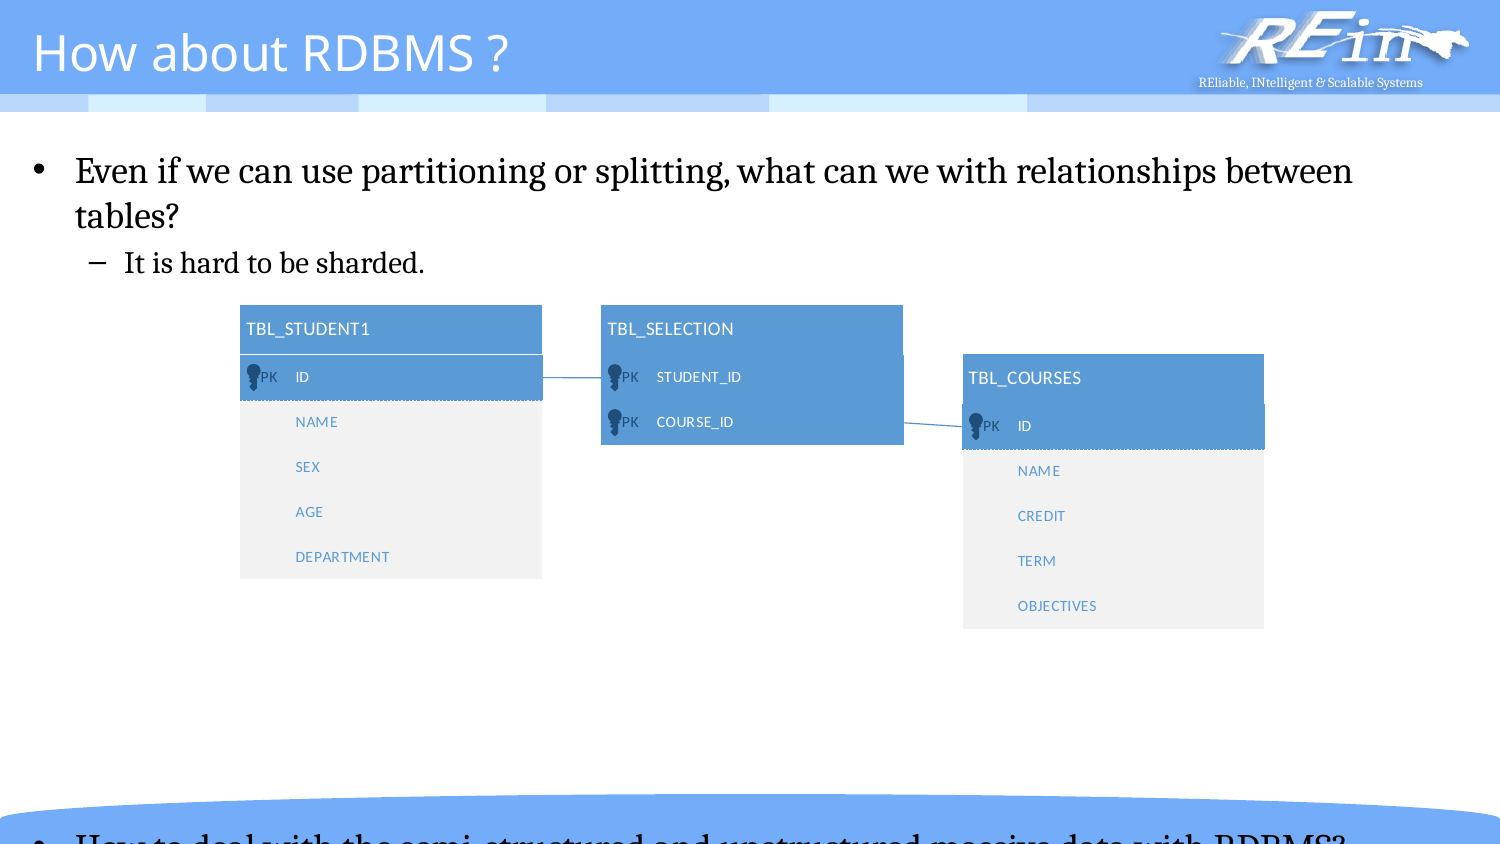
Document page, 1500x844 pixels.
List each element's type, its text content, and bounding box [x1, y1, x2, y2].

list Even if we can use partitioning or splitting, what can we with relationships between tables? It is hard to be sharded. How to deal with the semi-structured and unstructured massive data with RDBMS? [17, 138, 1459, 786]
slide_number [667, 802, 833, 842]
picture [234, 301, 1266, 631]
title How about RDBMS ? [17, 17, 1136, 86]
